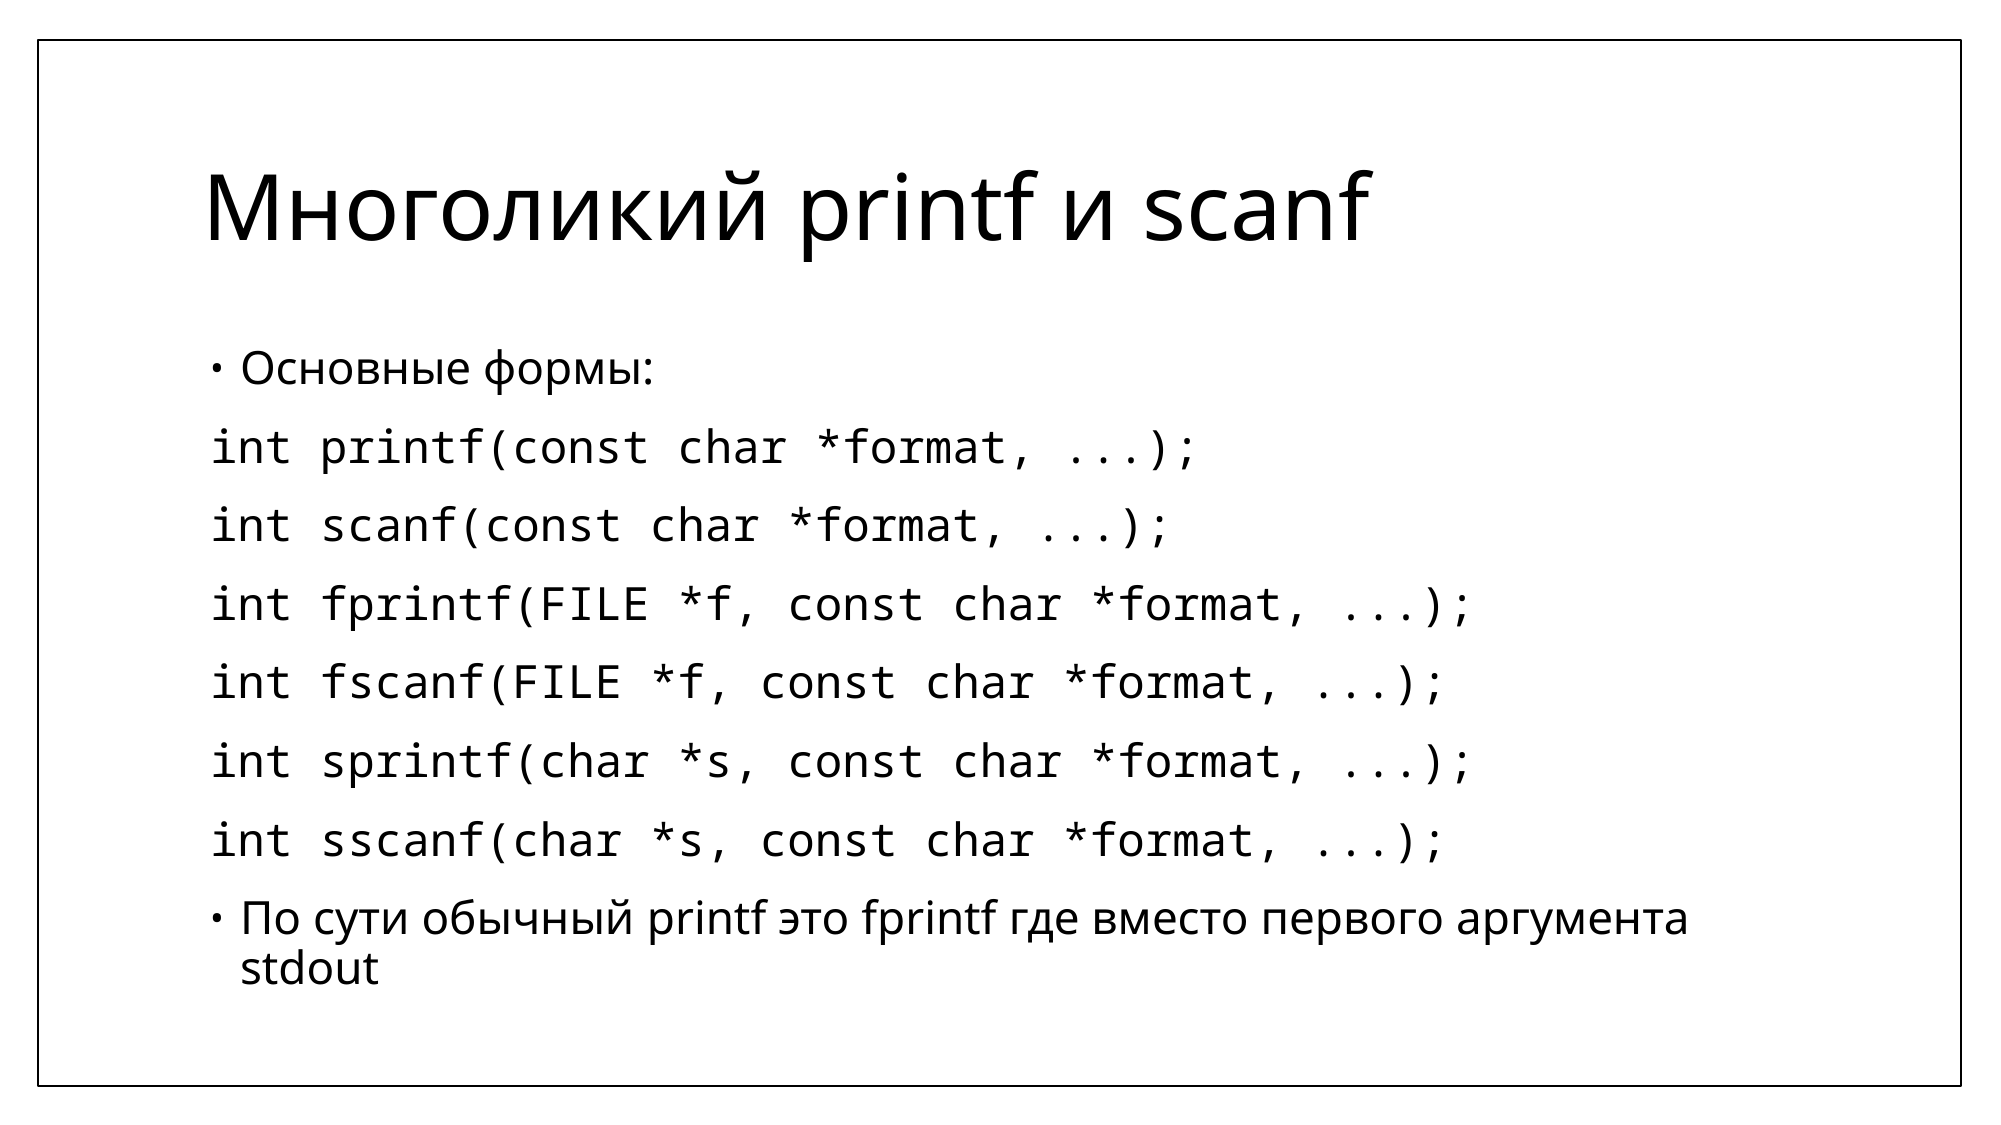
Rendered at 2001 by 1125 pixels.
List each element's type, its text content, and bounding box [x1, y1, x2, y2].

title Многоликий printf и scanf [187, 99, 1808, 323]
list Основные формы: int printf(const char *format, ...); int scanf(const char *format, ...);​ int fprintf(FILE *f, const char *format, ...); int fscanf(FILE *f, const char *format, ...);​ int sprintf(char *s, const char *format, ...); int sscanf(char *s, const char *format, ...);​ По сути обычный printf это fprintf где вместо первого аргумента stdout [187, 337, 1808, 1044]
